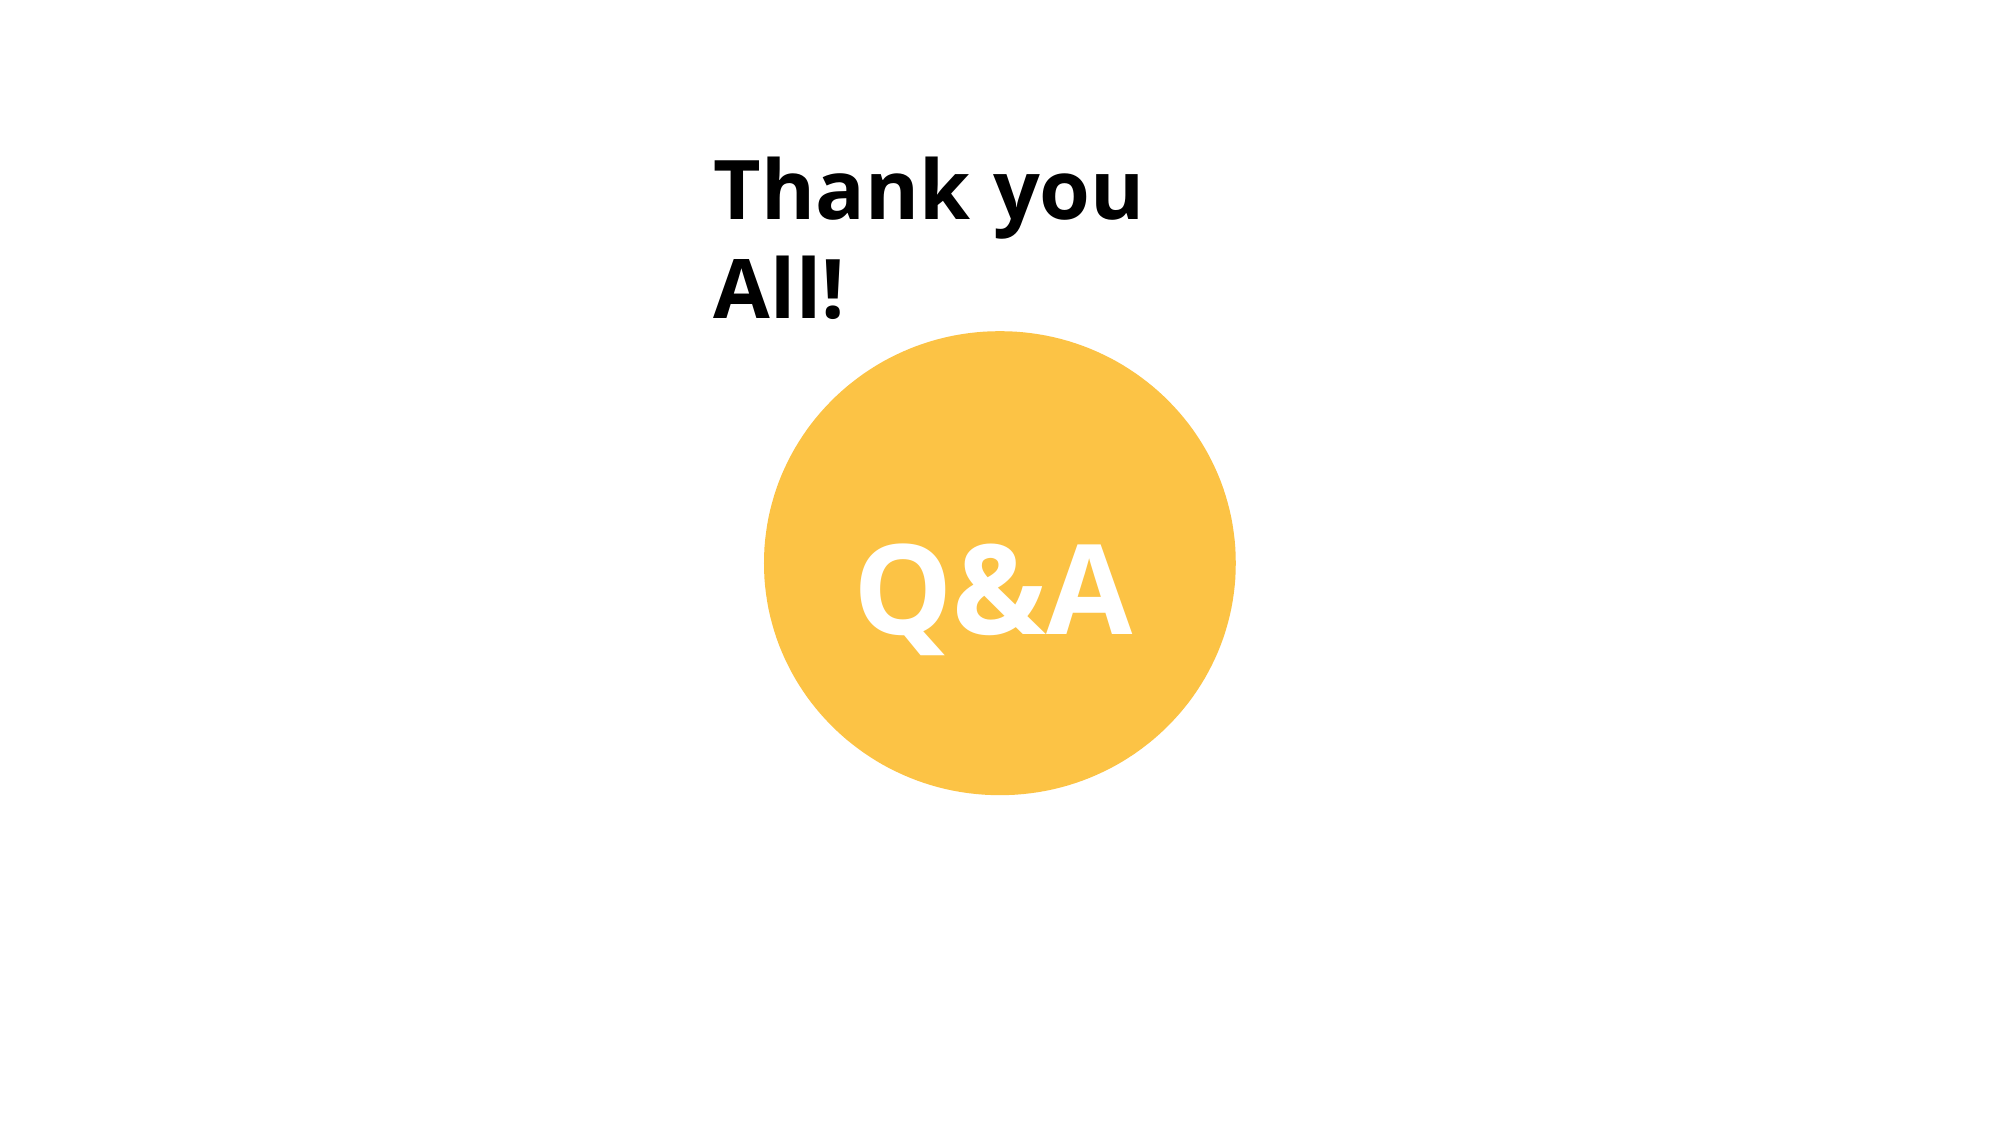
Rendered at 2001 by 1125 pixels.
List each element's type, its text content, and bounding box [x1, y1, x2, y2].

text_box [763, 331, 1236, 796]
title Thank you All! [705, 134, 1295, 335]
text_box Q&A [850, 507, 1148, 660]
